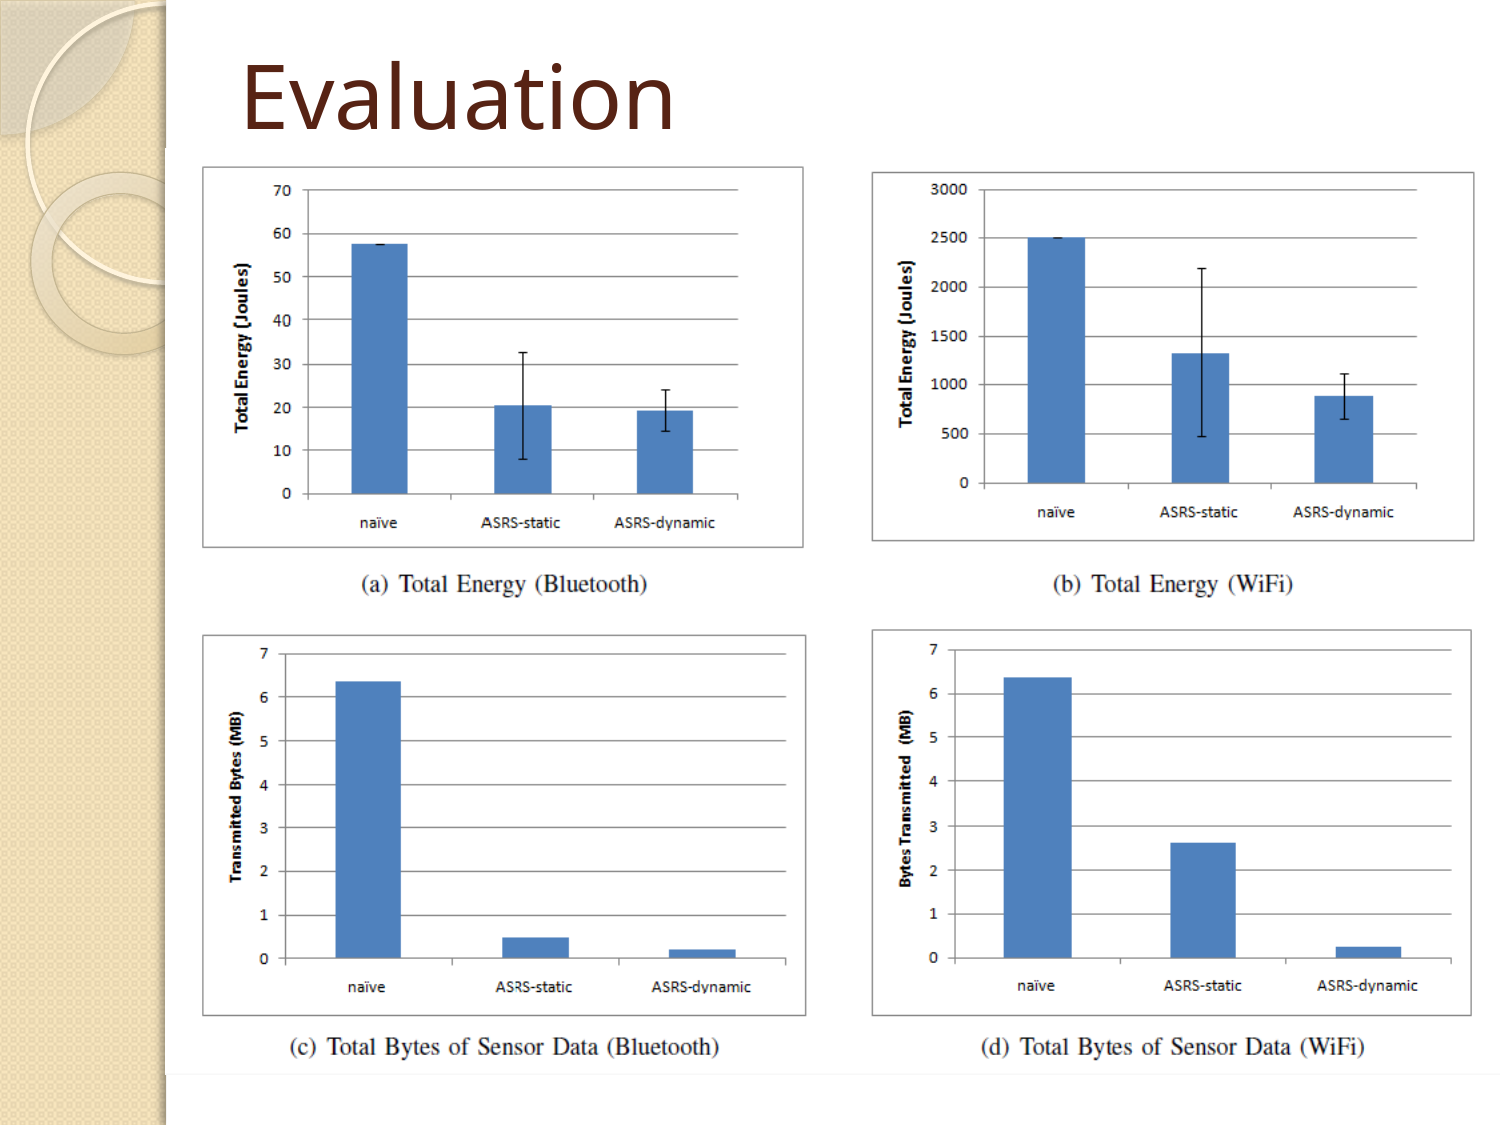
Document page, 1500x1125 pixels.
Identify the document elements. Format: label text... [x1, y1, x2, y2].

title Evaluation [225, 0, 1455, 145]
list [165, 148, 1500, 1076]
